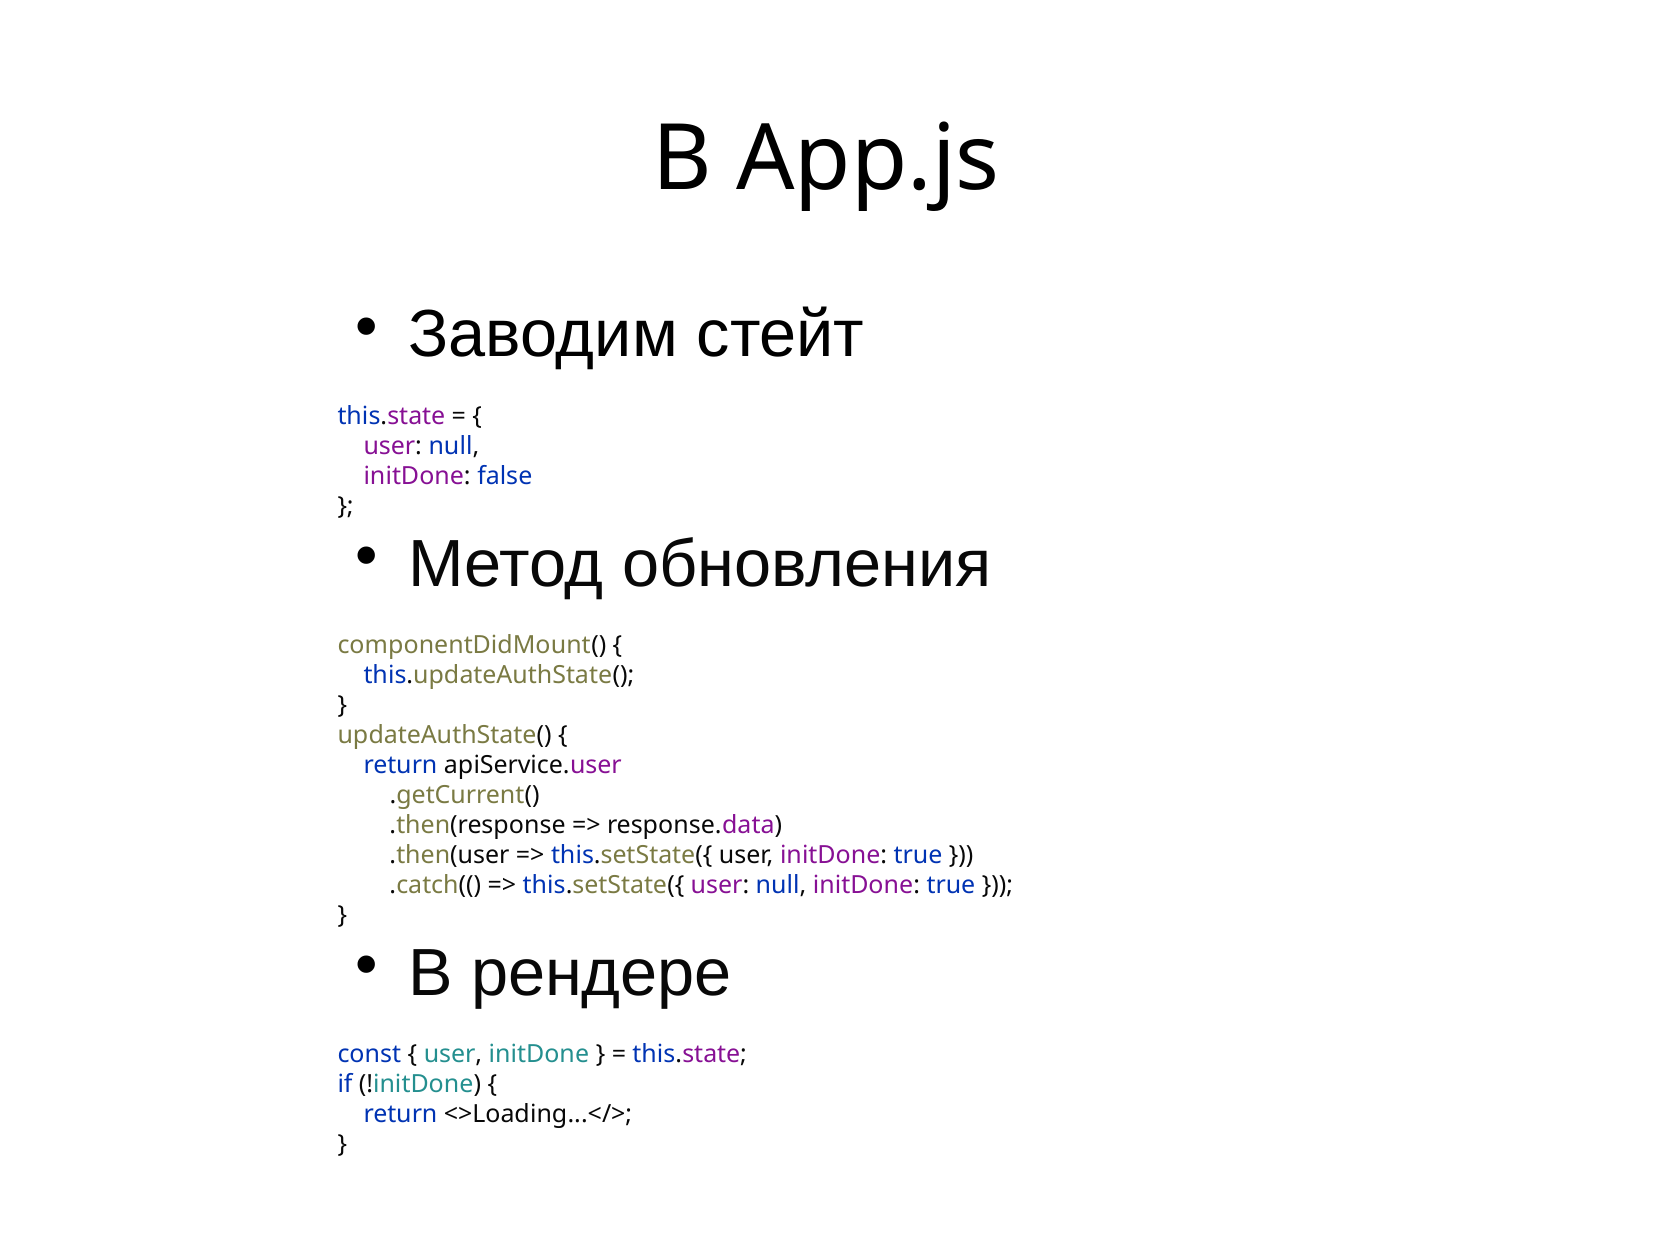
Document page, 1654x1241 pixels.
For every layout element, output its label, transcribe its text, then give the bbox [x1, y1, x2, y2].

text_box В App.js [82, 49, 1571, 257]
text_box Заводим стейт this.state = { user: null, initDone: false }; Метод обновления componentDidMount() { this.updateAuthState(); } updateAuthState() { return apiService.user .getCurrent() .then(response => response.data) .then(user => this.setState({ user, initDone: true })) .catch(() => this.setState({ user: null, initDone: true })); } В рендере const { user, initDone } = this.state; if (!initDone) { return <>Loading...</>; } [337, 290, 1571, 1190]
